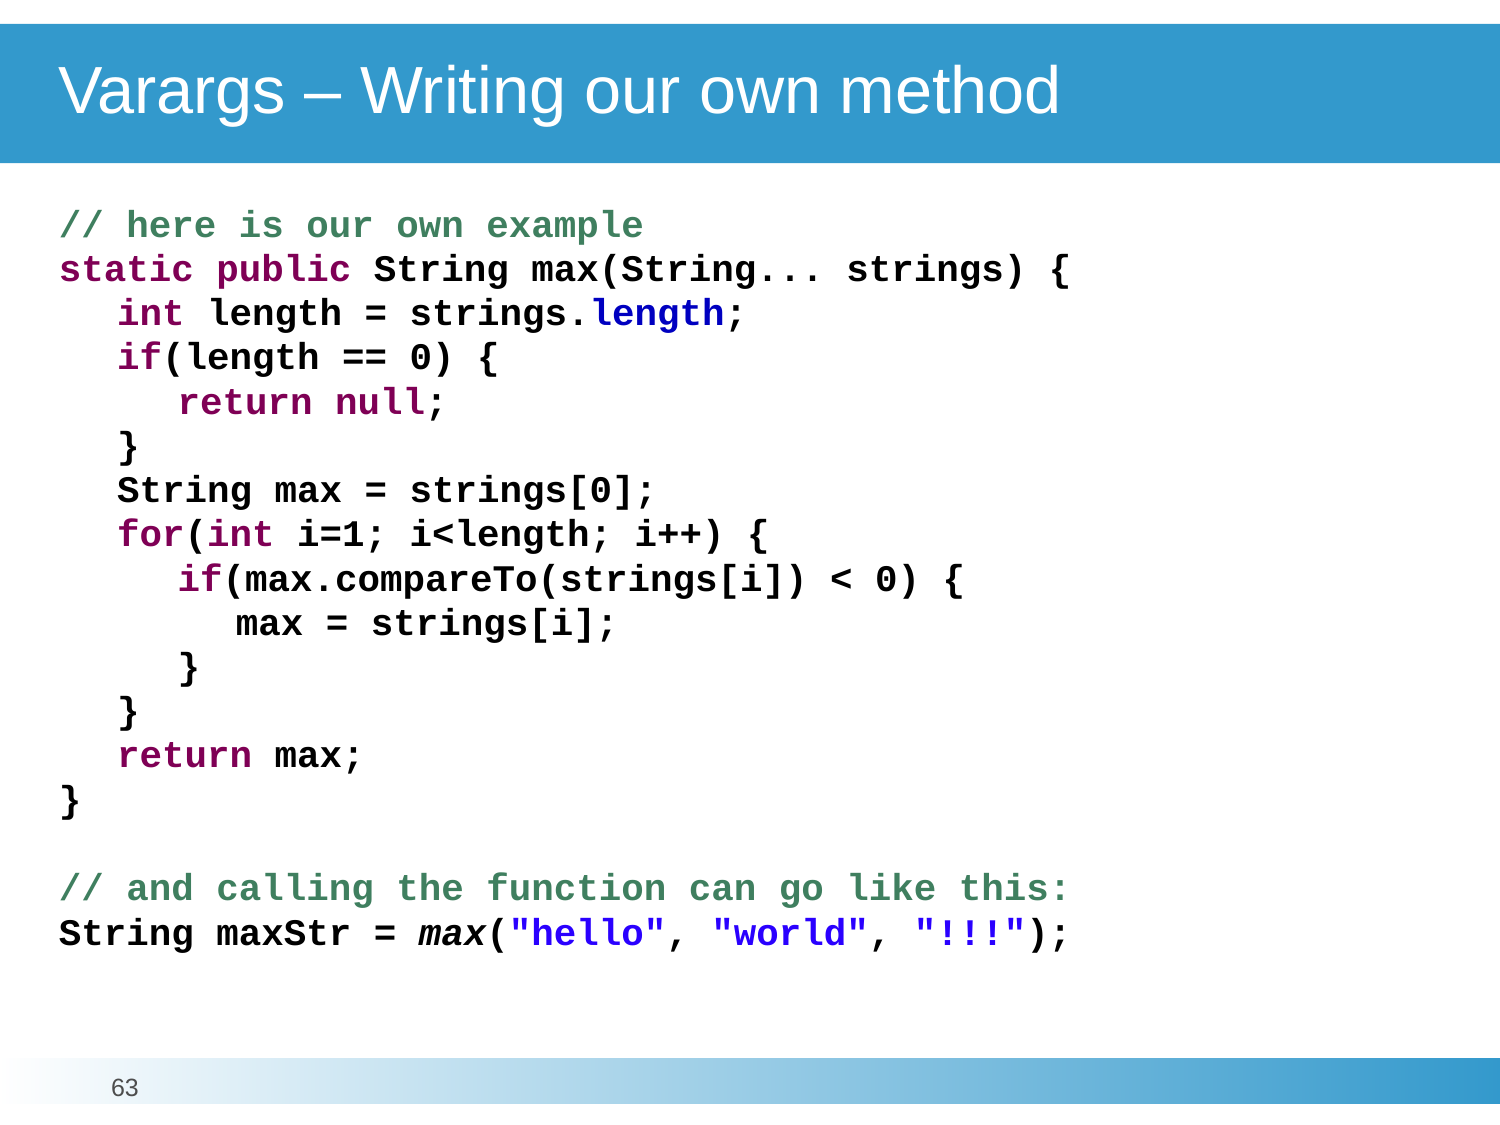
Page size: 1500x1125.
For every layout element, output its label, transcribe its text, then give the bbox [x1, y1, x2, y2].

title Varargs – Writing our own method [0, 23, 1500, 164]
text_box // here is our own example static public String max(String... strings) { int length = strings.length; if(length == 0) { return null; } String max = strings[0]; for(int i=1; i<length; i++) { if(max.compareTo(strings[i]) < 0) { max = strings[i]; } } return max; } // and calling the function can go like this: String maxStr = max("hello", "world", "!!!"); [58, 204, 1465, 998]
slide_number 63 [45, 1074, 205, 1122]
